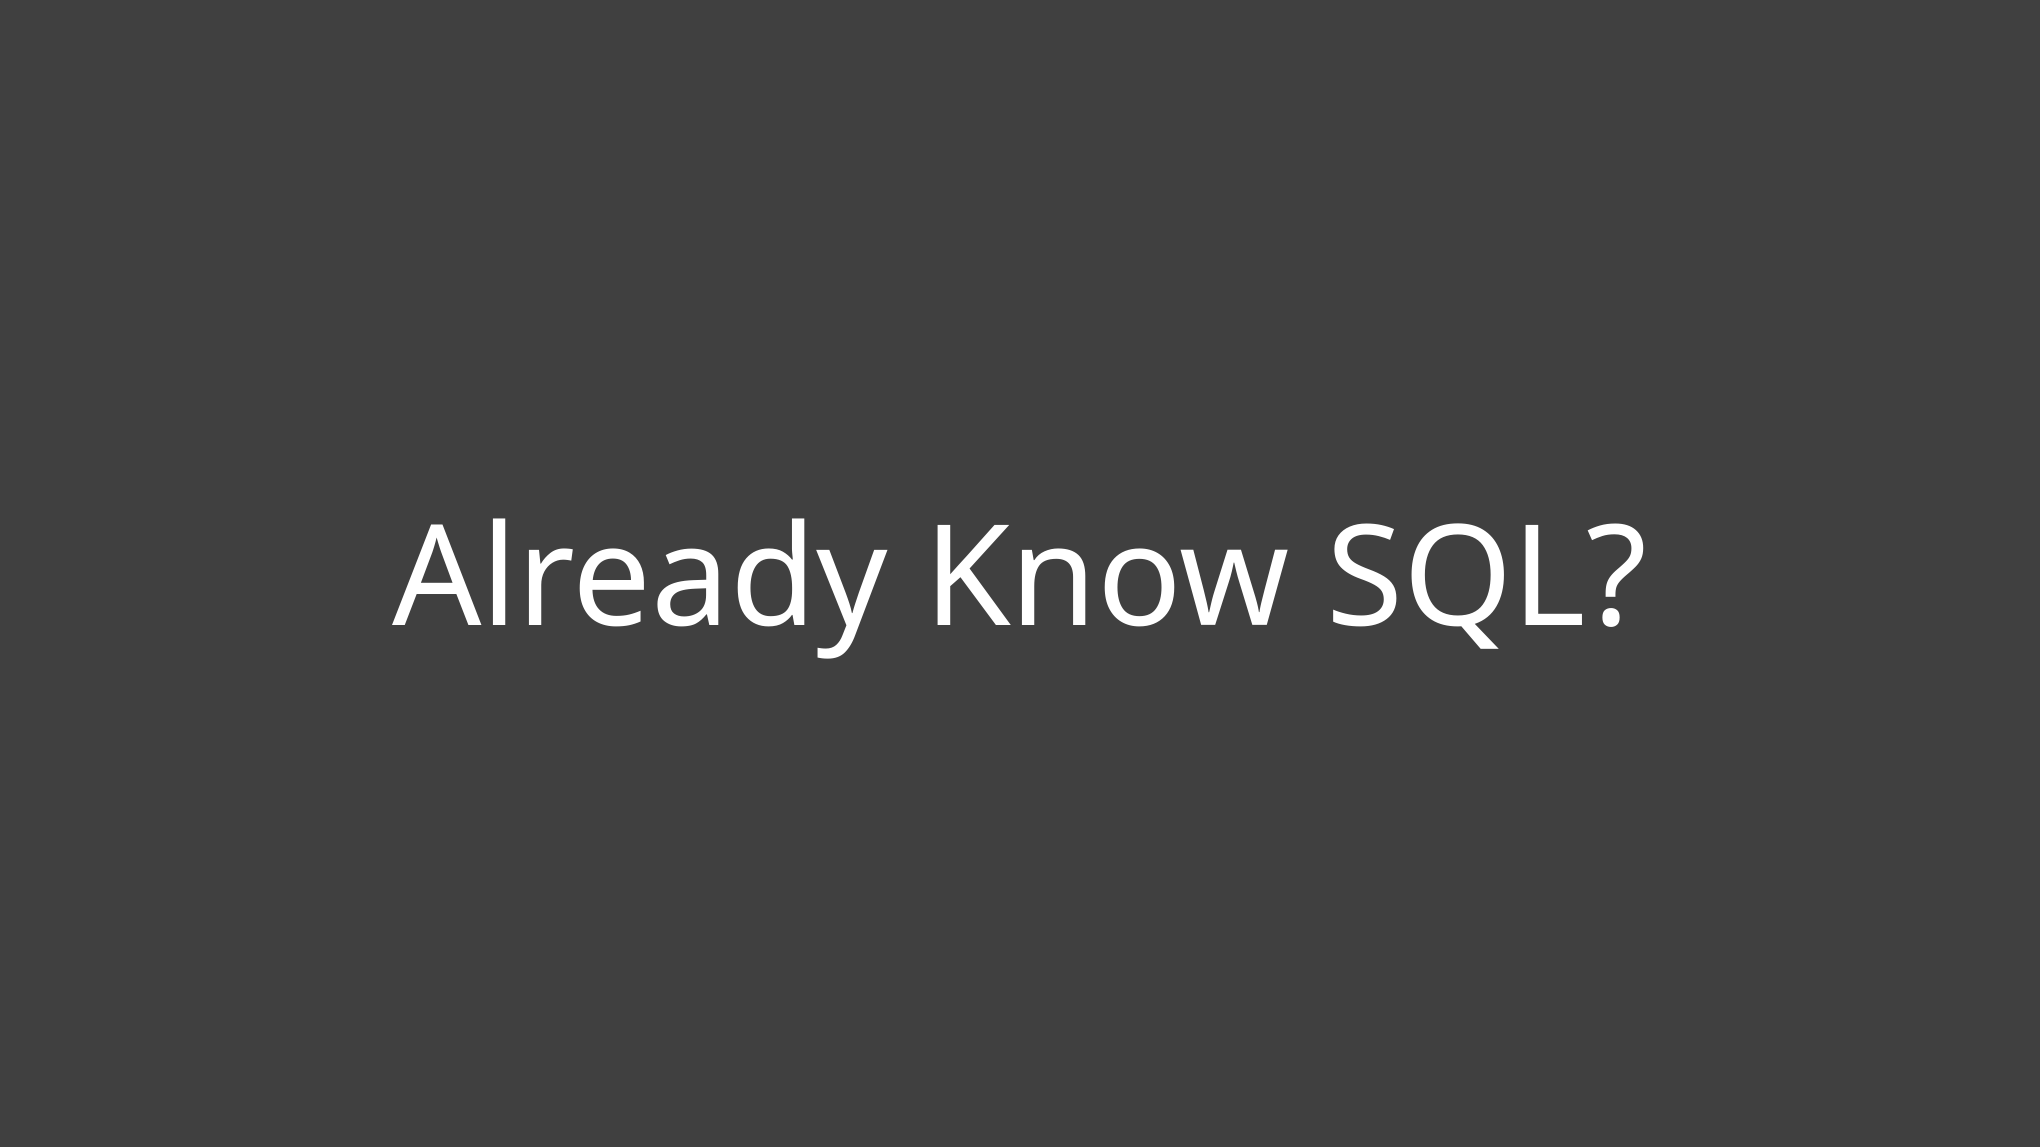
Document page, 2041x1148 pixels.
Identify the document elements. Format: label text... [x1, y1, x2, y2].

title Already Know SQL? [0, 31, 2041, 1116]
